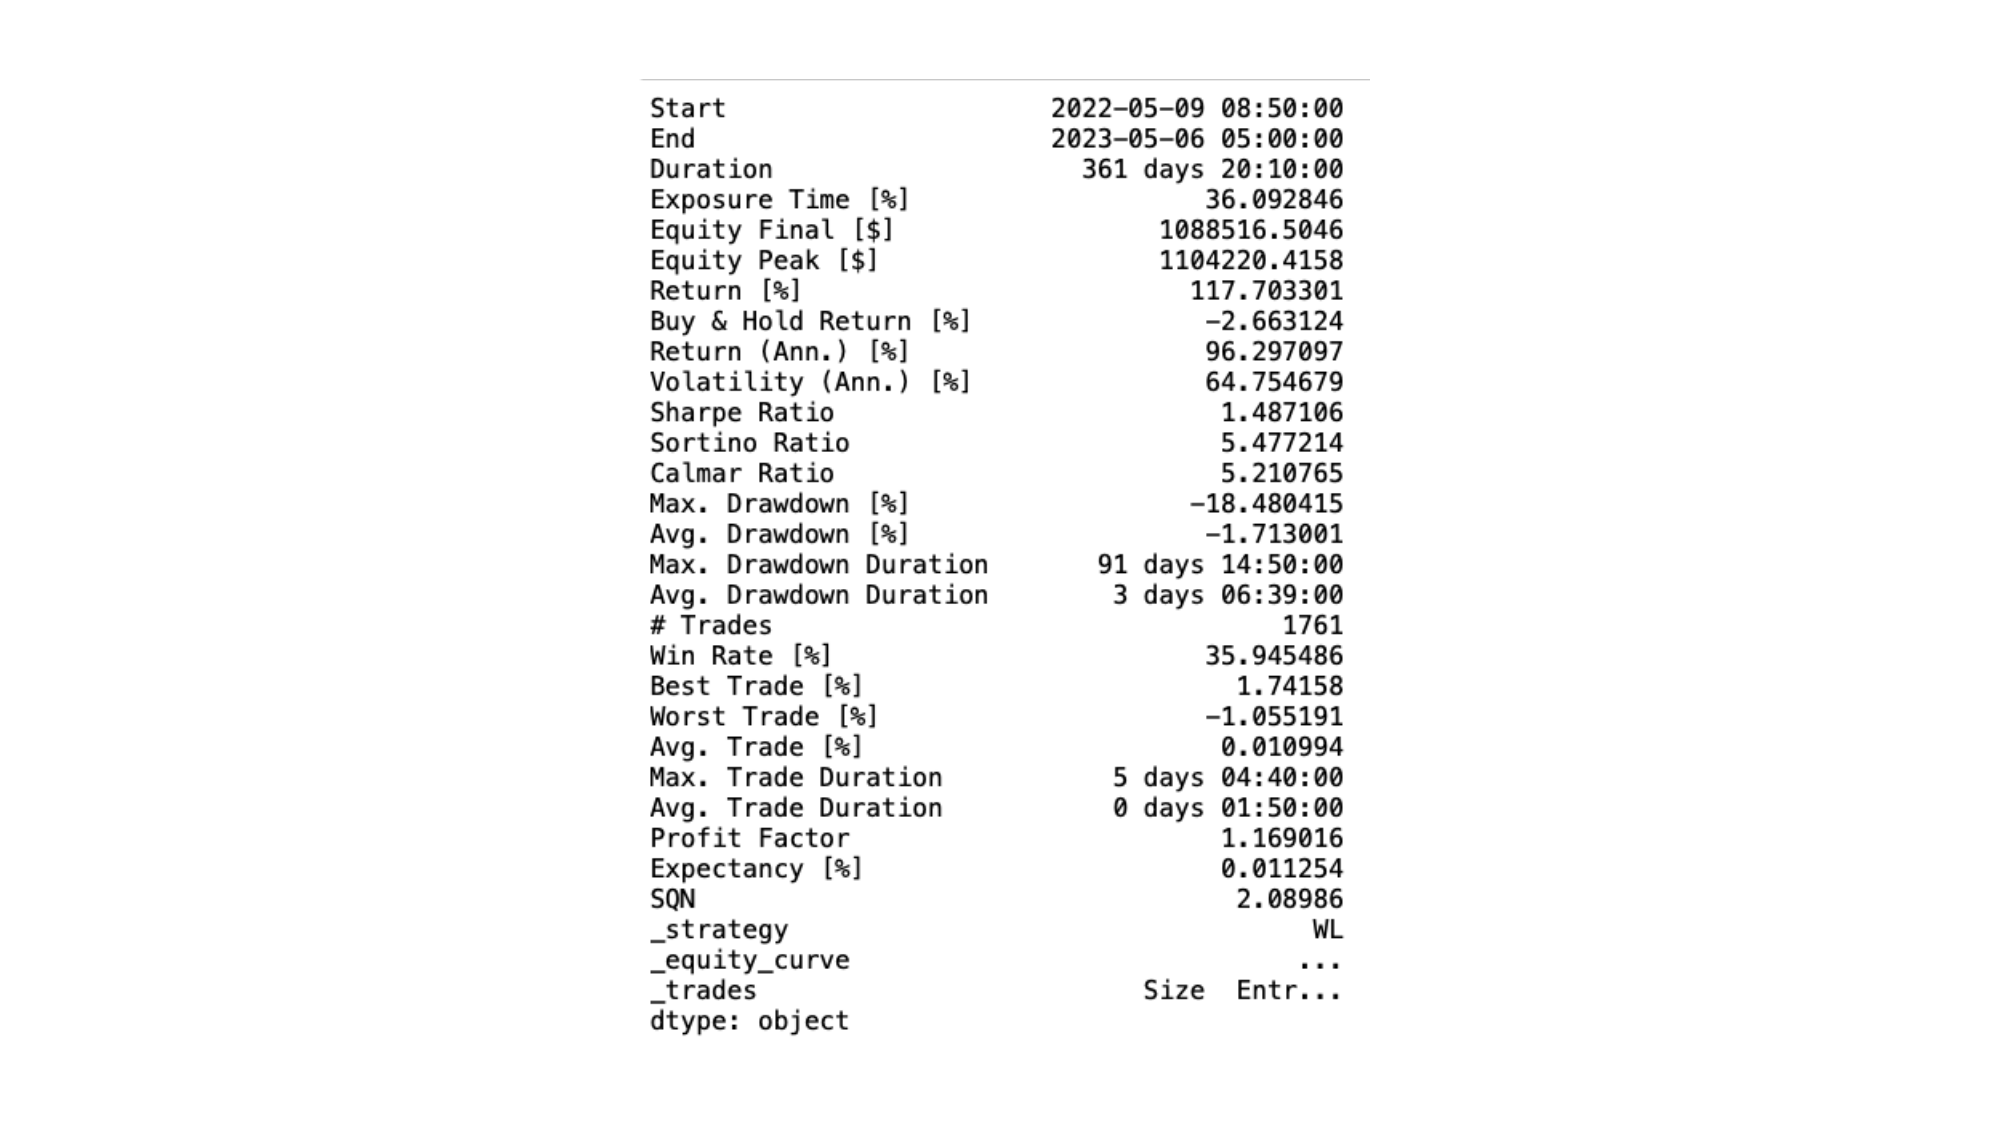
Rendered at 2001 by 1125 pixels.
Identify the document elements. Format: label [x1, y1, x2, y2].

list [630, 79, 1370, 1066]
